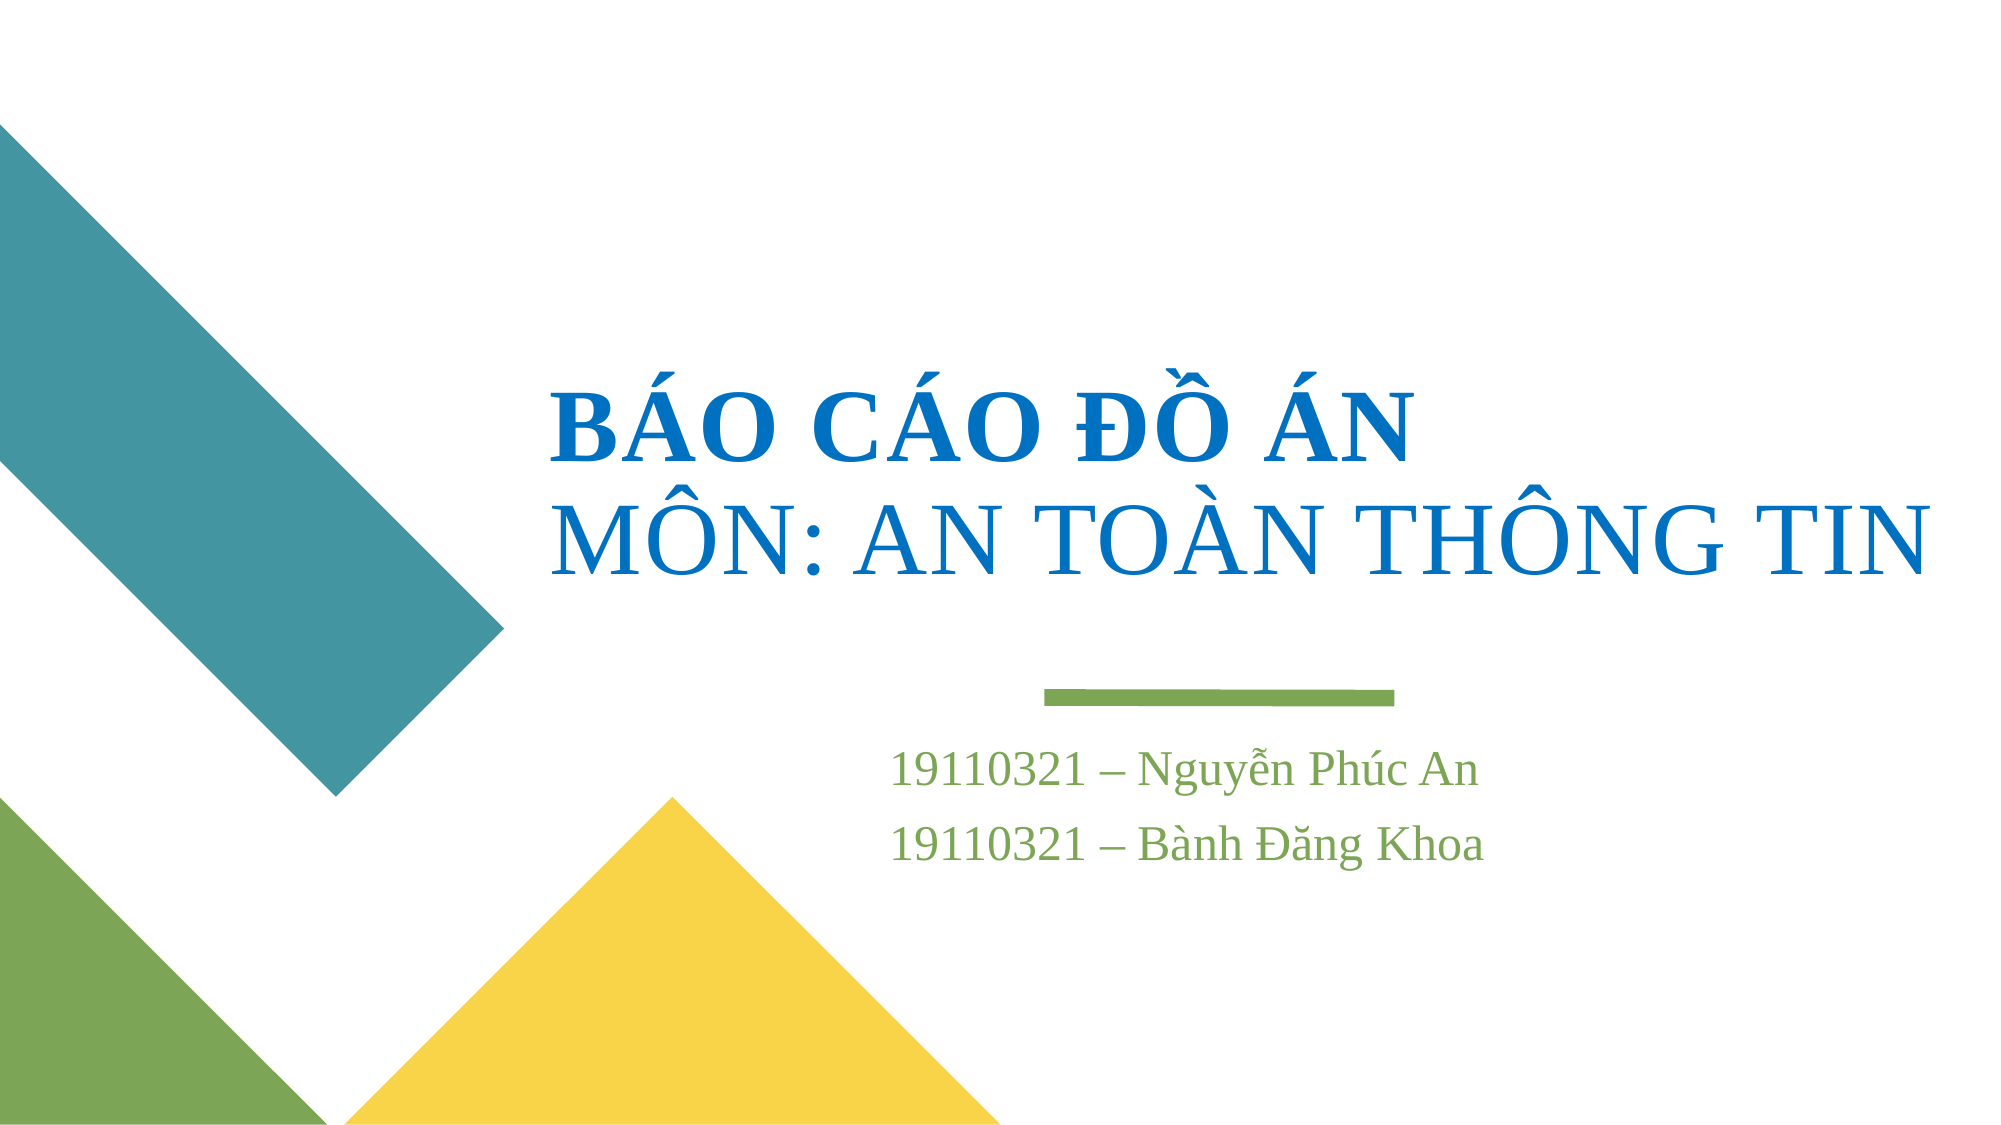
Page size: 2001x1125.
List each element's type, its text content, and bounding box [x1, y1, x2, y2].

list 19110321 – Nguyễn Phúc An 19110321 – Bành Đăng Khoa [889, 742, 1791, 899]
title BÁO CÁO ĐỒ ÁN MÔN: AN TOÀN THÔNG TIN [549, 335, 2000, 597]
